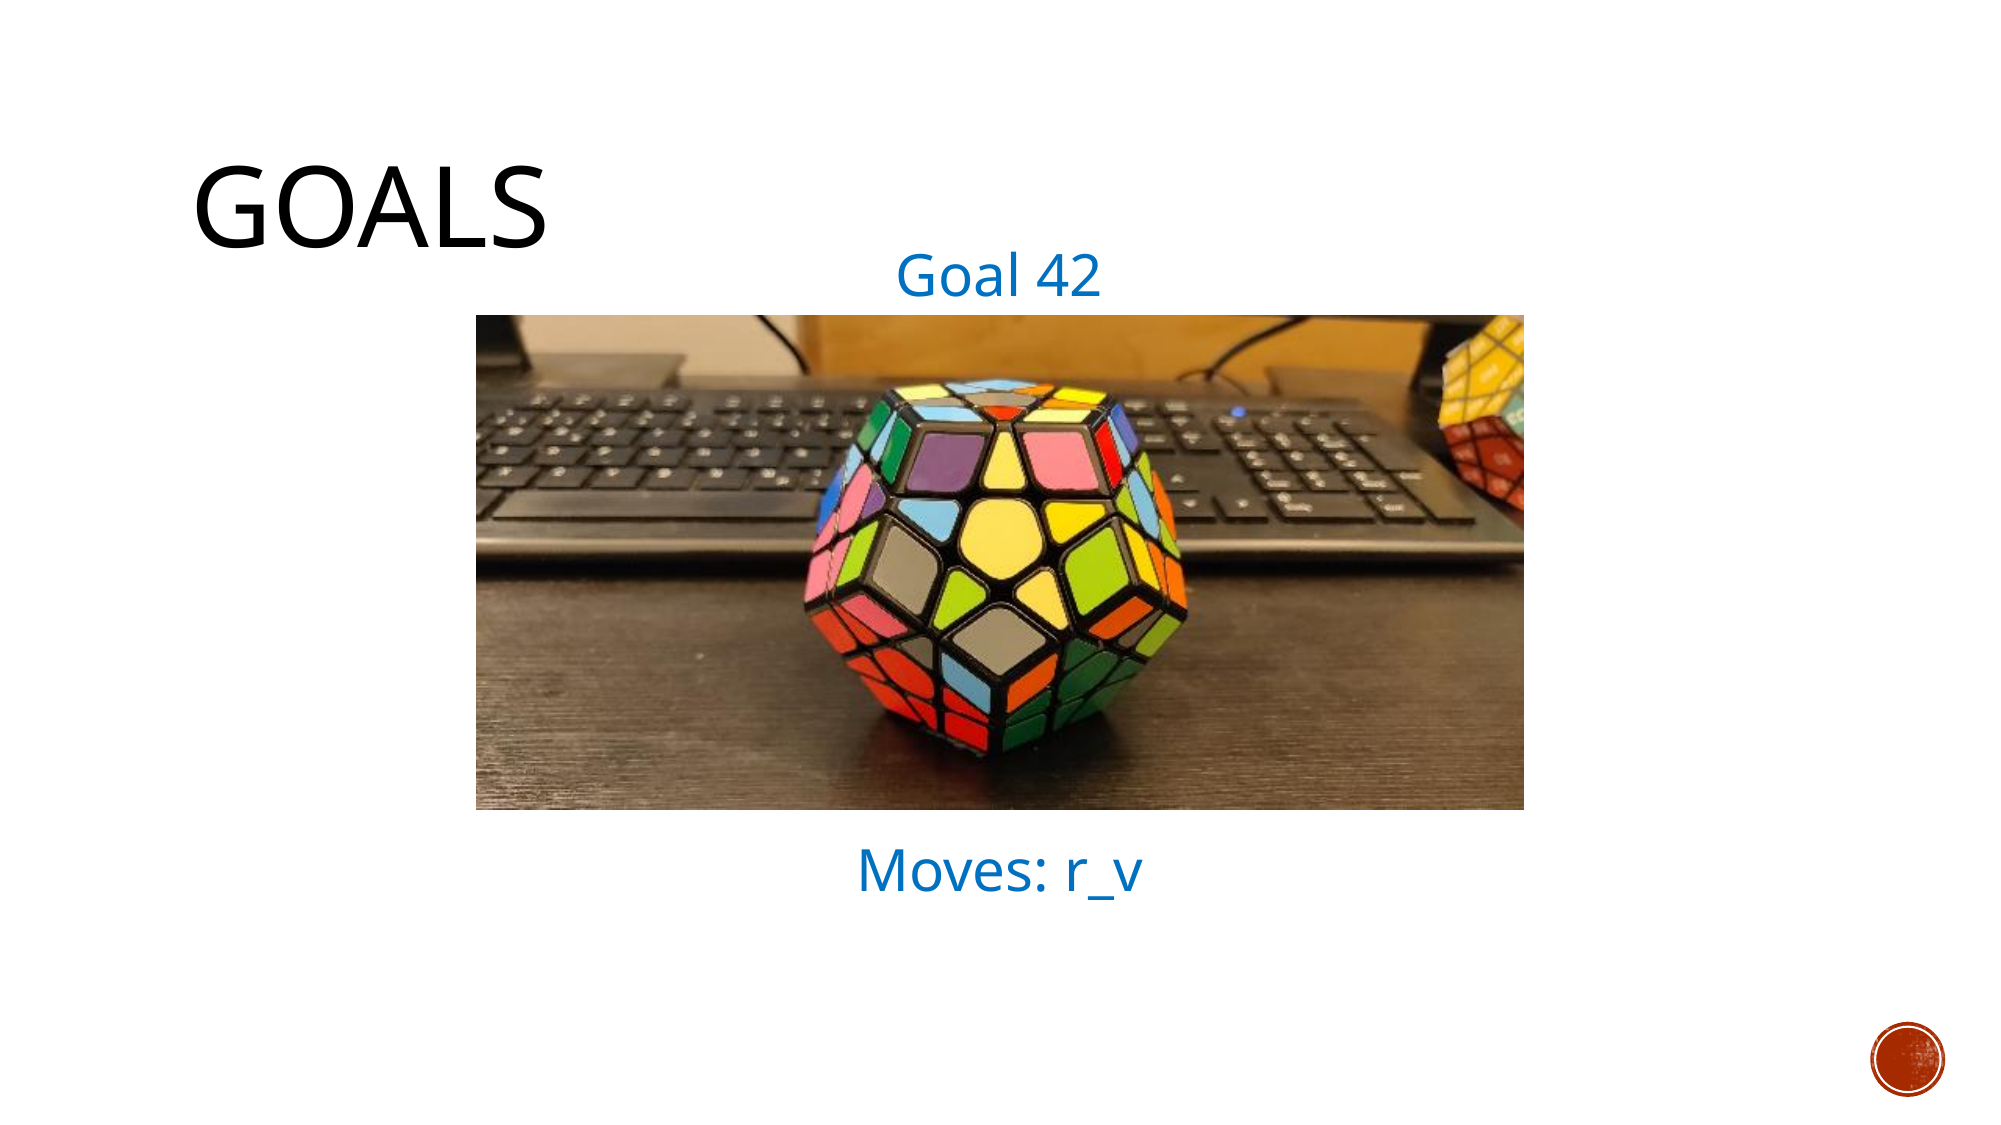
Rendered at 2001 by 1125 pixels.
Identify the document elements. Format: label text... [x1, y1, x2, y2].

picture [476, 315, 1524, 810]
title Goals [175, 79, 1826, 344]
text_box Goal 42 [881, 230, 1119, 314]
text_box Moves: r_v [667, 826, 1333, 911]
